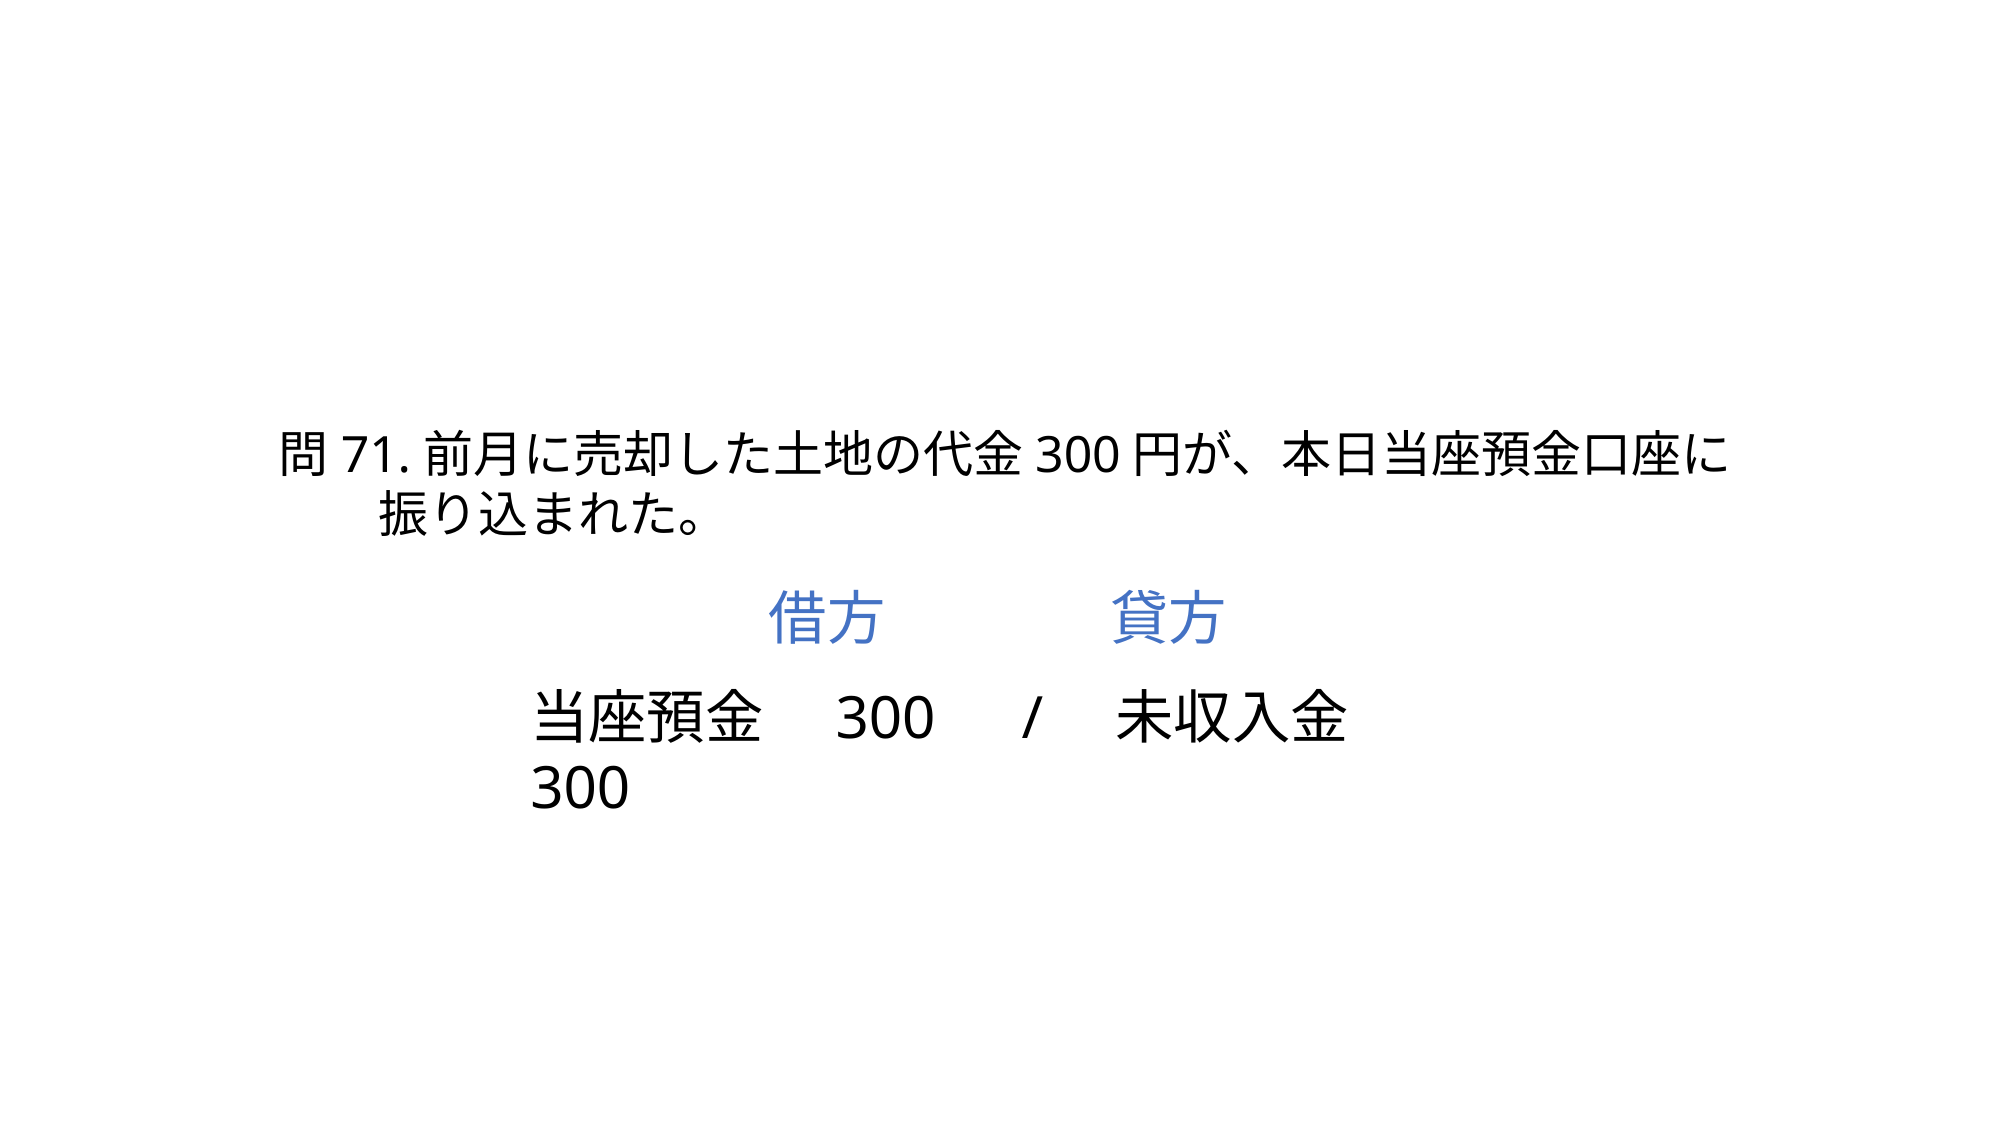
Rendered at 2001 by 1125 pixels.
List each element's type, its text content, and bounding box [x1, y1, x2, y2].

text_box 貸方 [1095, 573, 1270, 659]
text_box 借方 [754, 573, 928, 659]
text_box 当座預金 300 / 未収入金 300 [515, 672, 1485, 828]
text_box 問71.前月に売却した土地の代金300円が、本日当座預金口座に 振り込まれた。 [263, 415, 1799, 551]
